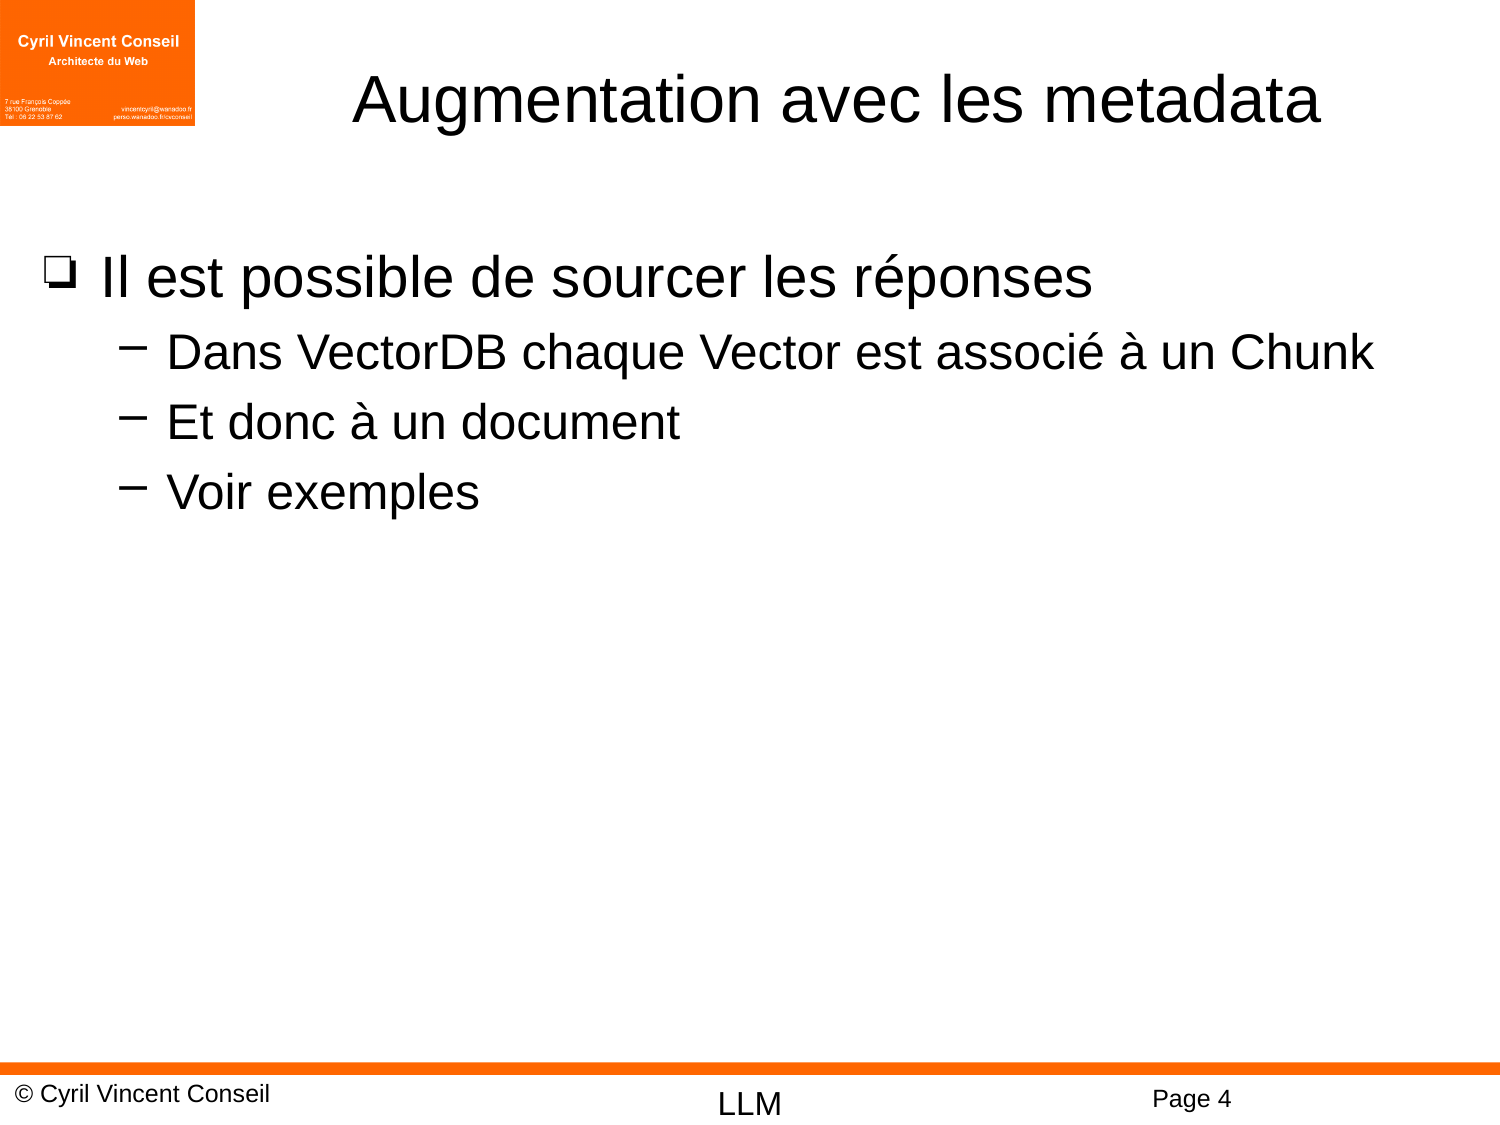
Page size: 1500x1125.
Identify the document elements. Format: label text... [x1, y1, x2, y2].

list Il est possible de sourcer les réponses Dans VectorDB chaque Vector est associé à un Chunk Et donc à un document Voir exemples [29, 231, 1468, 1059]
title Augmentation avec les metadata [194, 2, 1480, 190]
picture [0, 0, 195, 126]
